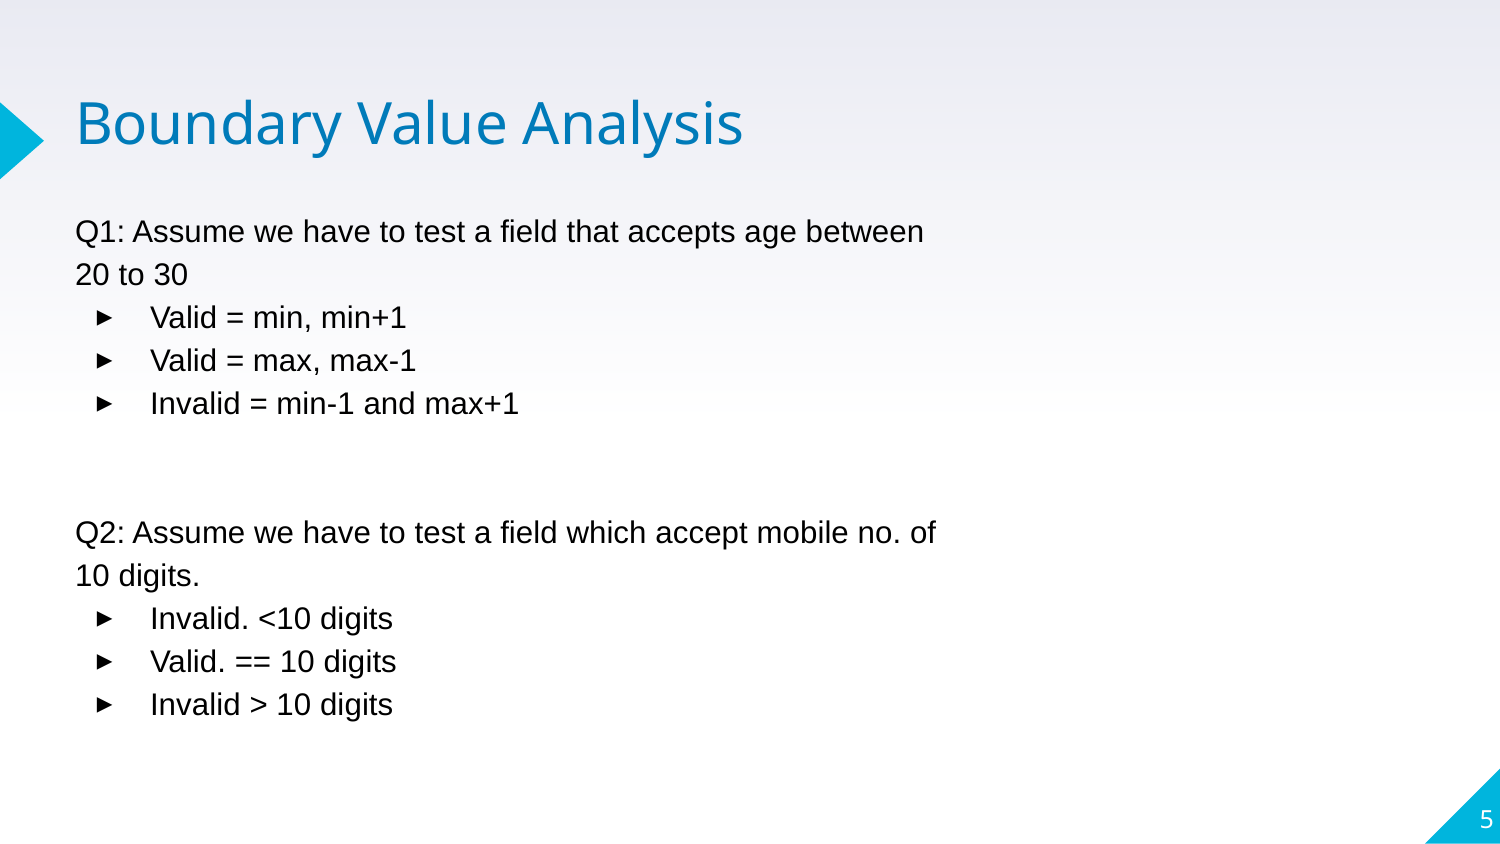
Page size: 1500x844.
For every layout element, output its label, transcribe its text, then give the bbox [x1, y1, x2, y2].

slide_number ‹#› [1418, 760, 1494, 838]
title Boundary Value Analysis [75, 99, 816, 177]
list Q1: Assume we have to test a field that accepts age between 20 to 30 Valid = min, min+1 Valid = max, max-1 Invalid = min-1 and max+1 Q2: Assume we have to test a field which accept mobile no. of 10 digits. Invalid. <10 digits Valid. == 10 digits Invalid > 10 digits [75, 205, 951, 811]
